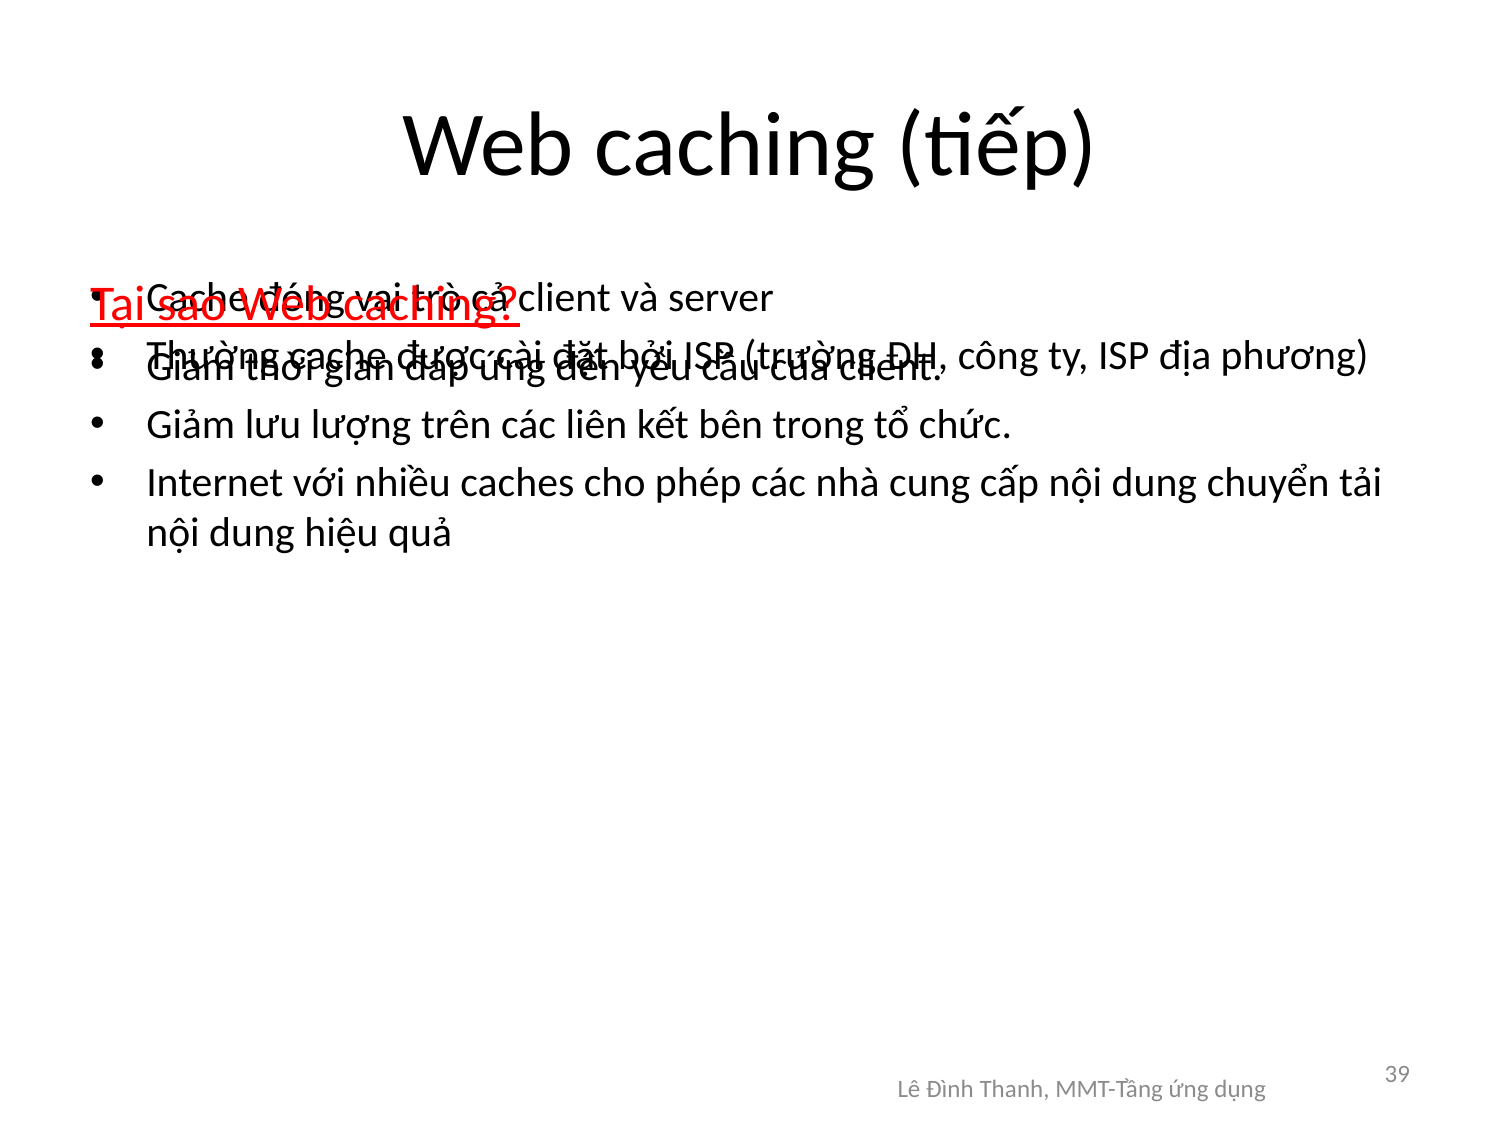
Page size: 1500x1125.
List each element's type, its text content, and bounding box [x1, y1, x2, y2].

title Web caching (tiếp) [75, 45, 1425, 233]
footer Lê Đình Thanh, MMT-Tầng ứng dụng [801, 1050, 1363, 1125]
list Tại sao Web caching? Giảm thời gian đáp ứng đến yêu cầu của client. Giảm lưu lượng trên các liên kết bên trong tổ chức. Internet với nhiều caches cho phép các nhà cung cấp nội dung chuyển tải nội dung hiệu quả [75, 262, 1425, 1005]
slide_number 39 [1074, 1042, 1425, 1103]
